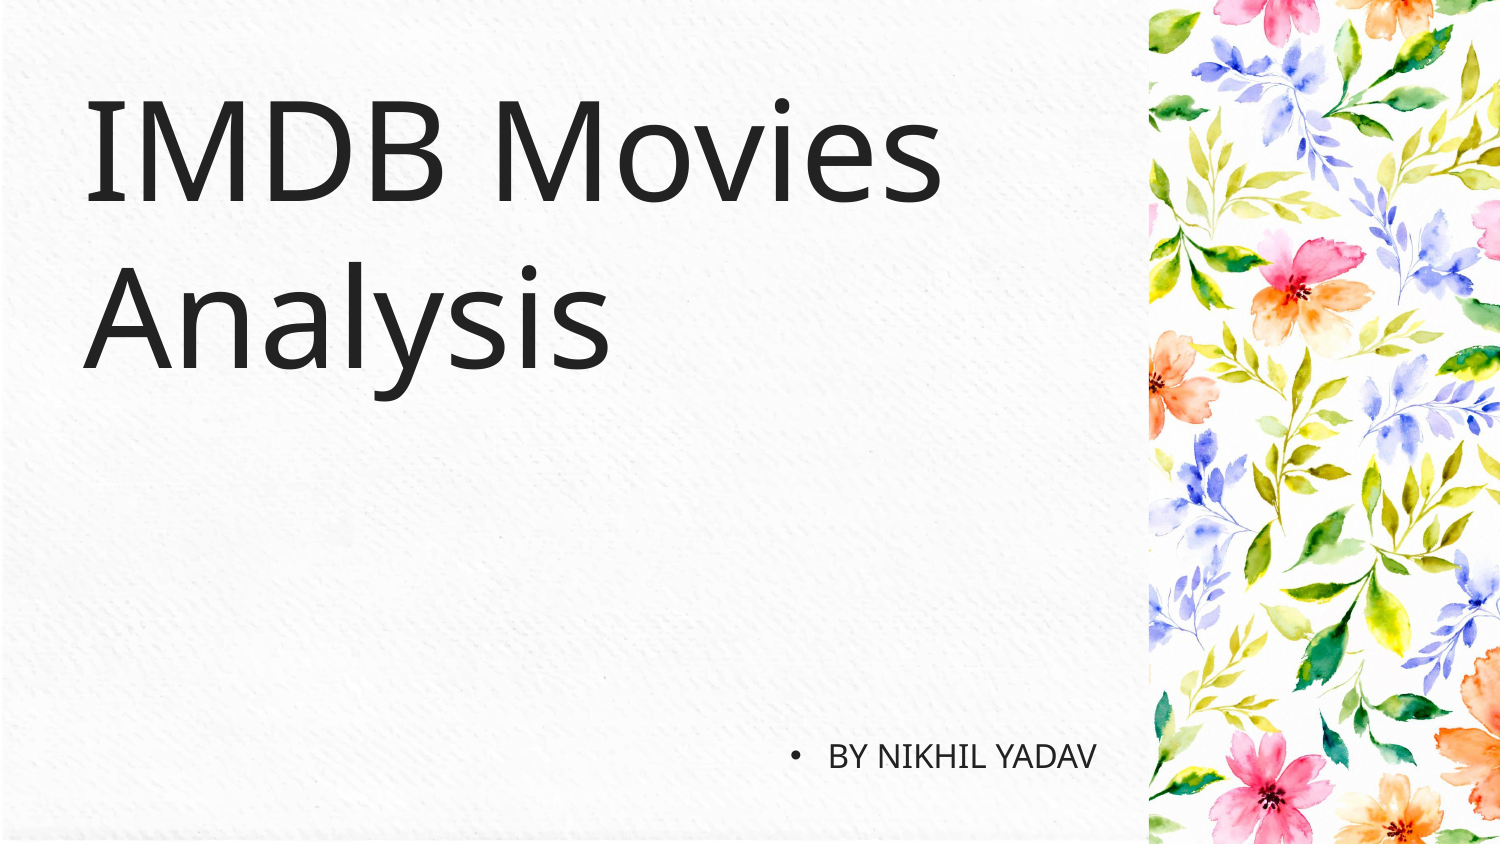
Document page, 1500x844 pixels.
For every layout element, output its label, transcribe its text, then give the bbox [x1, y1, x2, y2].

picture [1148, 0, 1500, 844]
title IMDB Movies Analysis [68, 46, 1113, 646]
subtitle BY NIKHIL YADAV [68, 646, 1113, 791]
